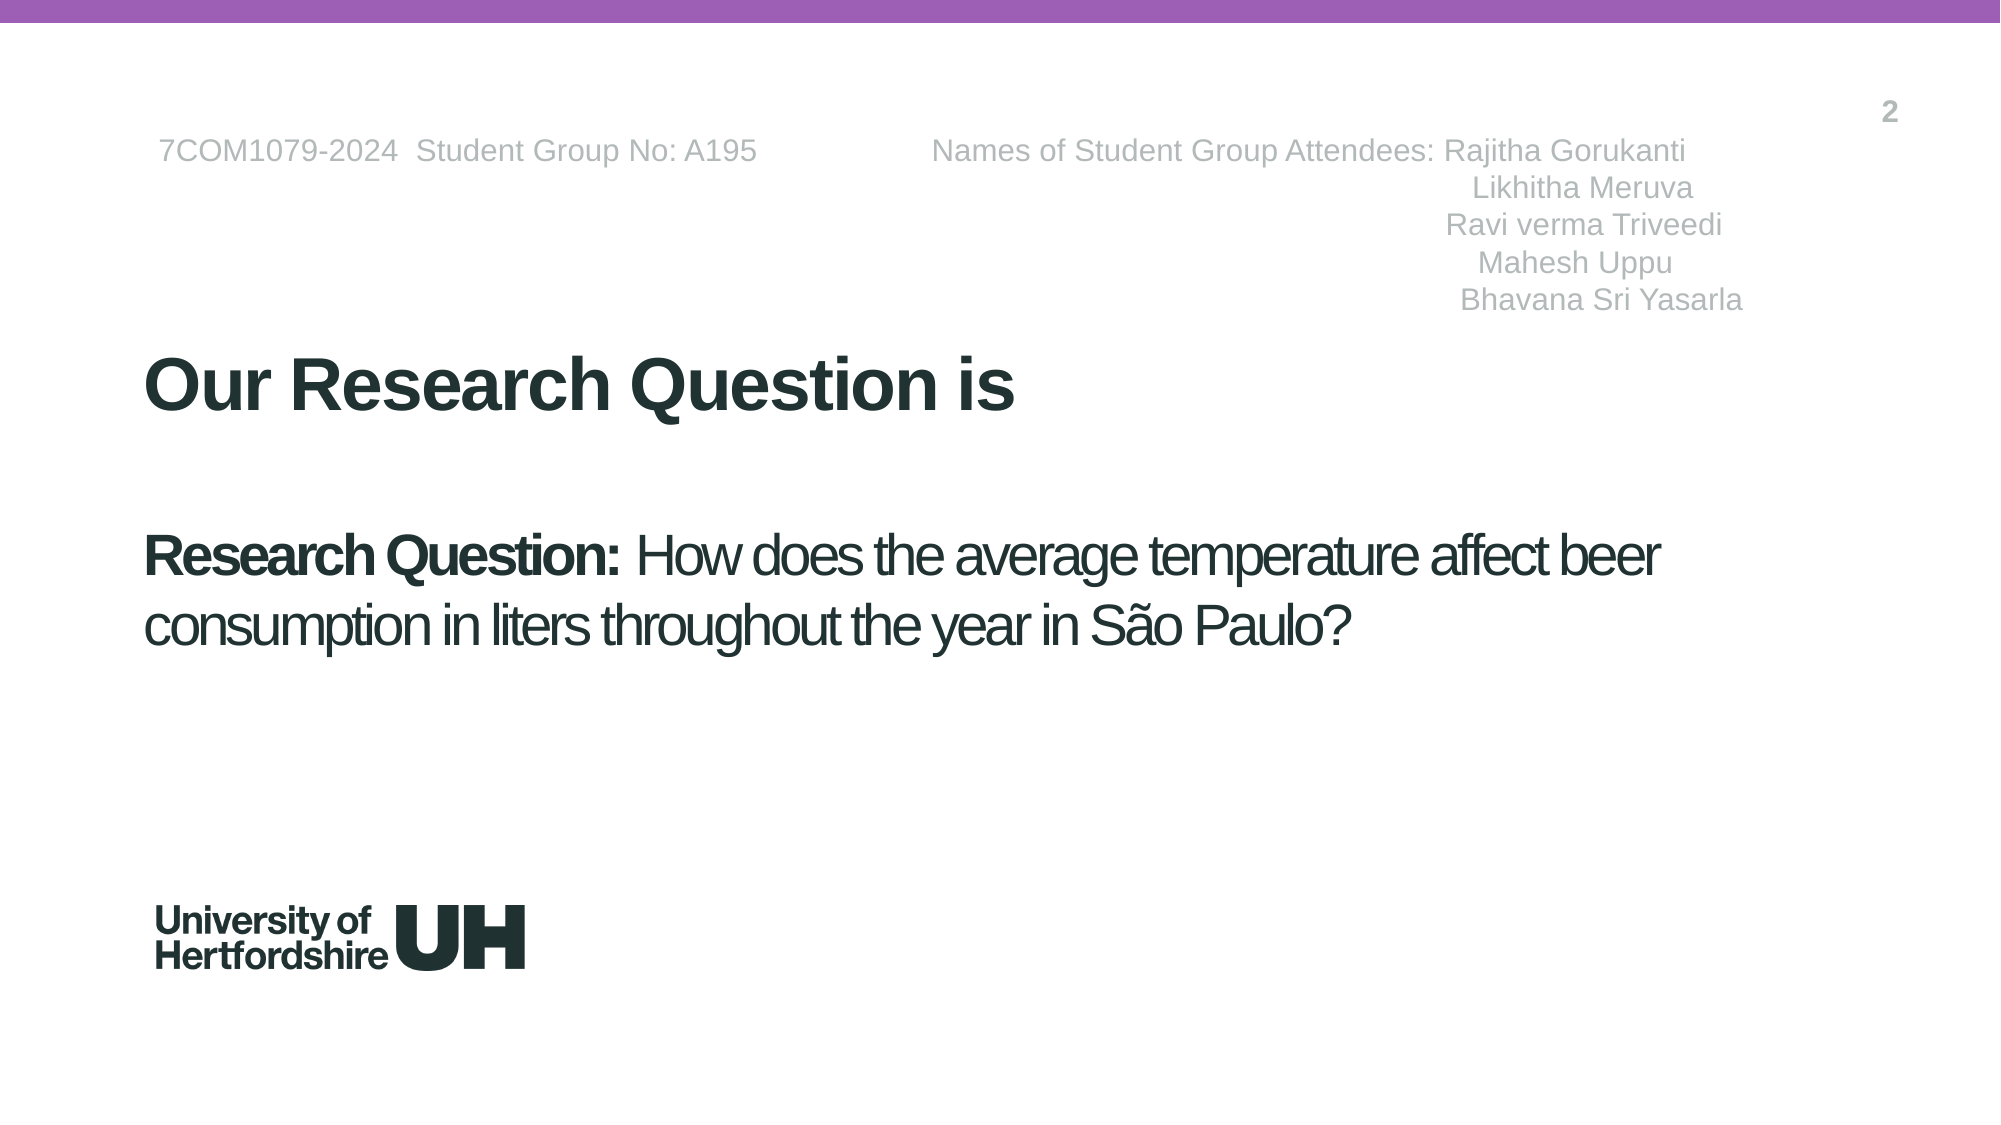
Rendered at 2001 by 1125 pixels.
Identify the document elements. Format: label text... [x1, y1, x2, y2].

subtitle Our Research Question is [143, 365, 1803, 447]
slide_number 2 [1796, 91, 1900, 129]
footer 7COM1079-2024 Student Group No: A195 Names of Student Group Attendees: Rajitha Gorukanti Likhitha Meruva Ravi verma Triveedi Mahesh Uppu Bhavana Sri Yasarla [158, 129, 1900, 331]
title Research Question: How does the average temperature affect beer consumption in liters throughout the year in São Paulo? [143, 447, 1945, 831]
